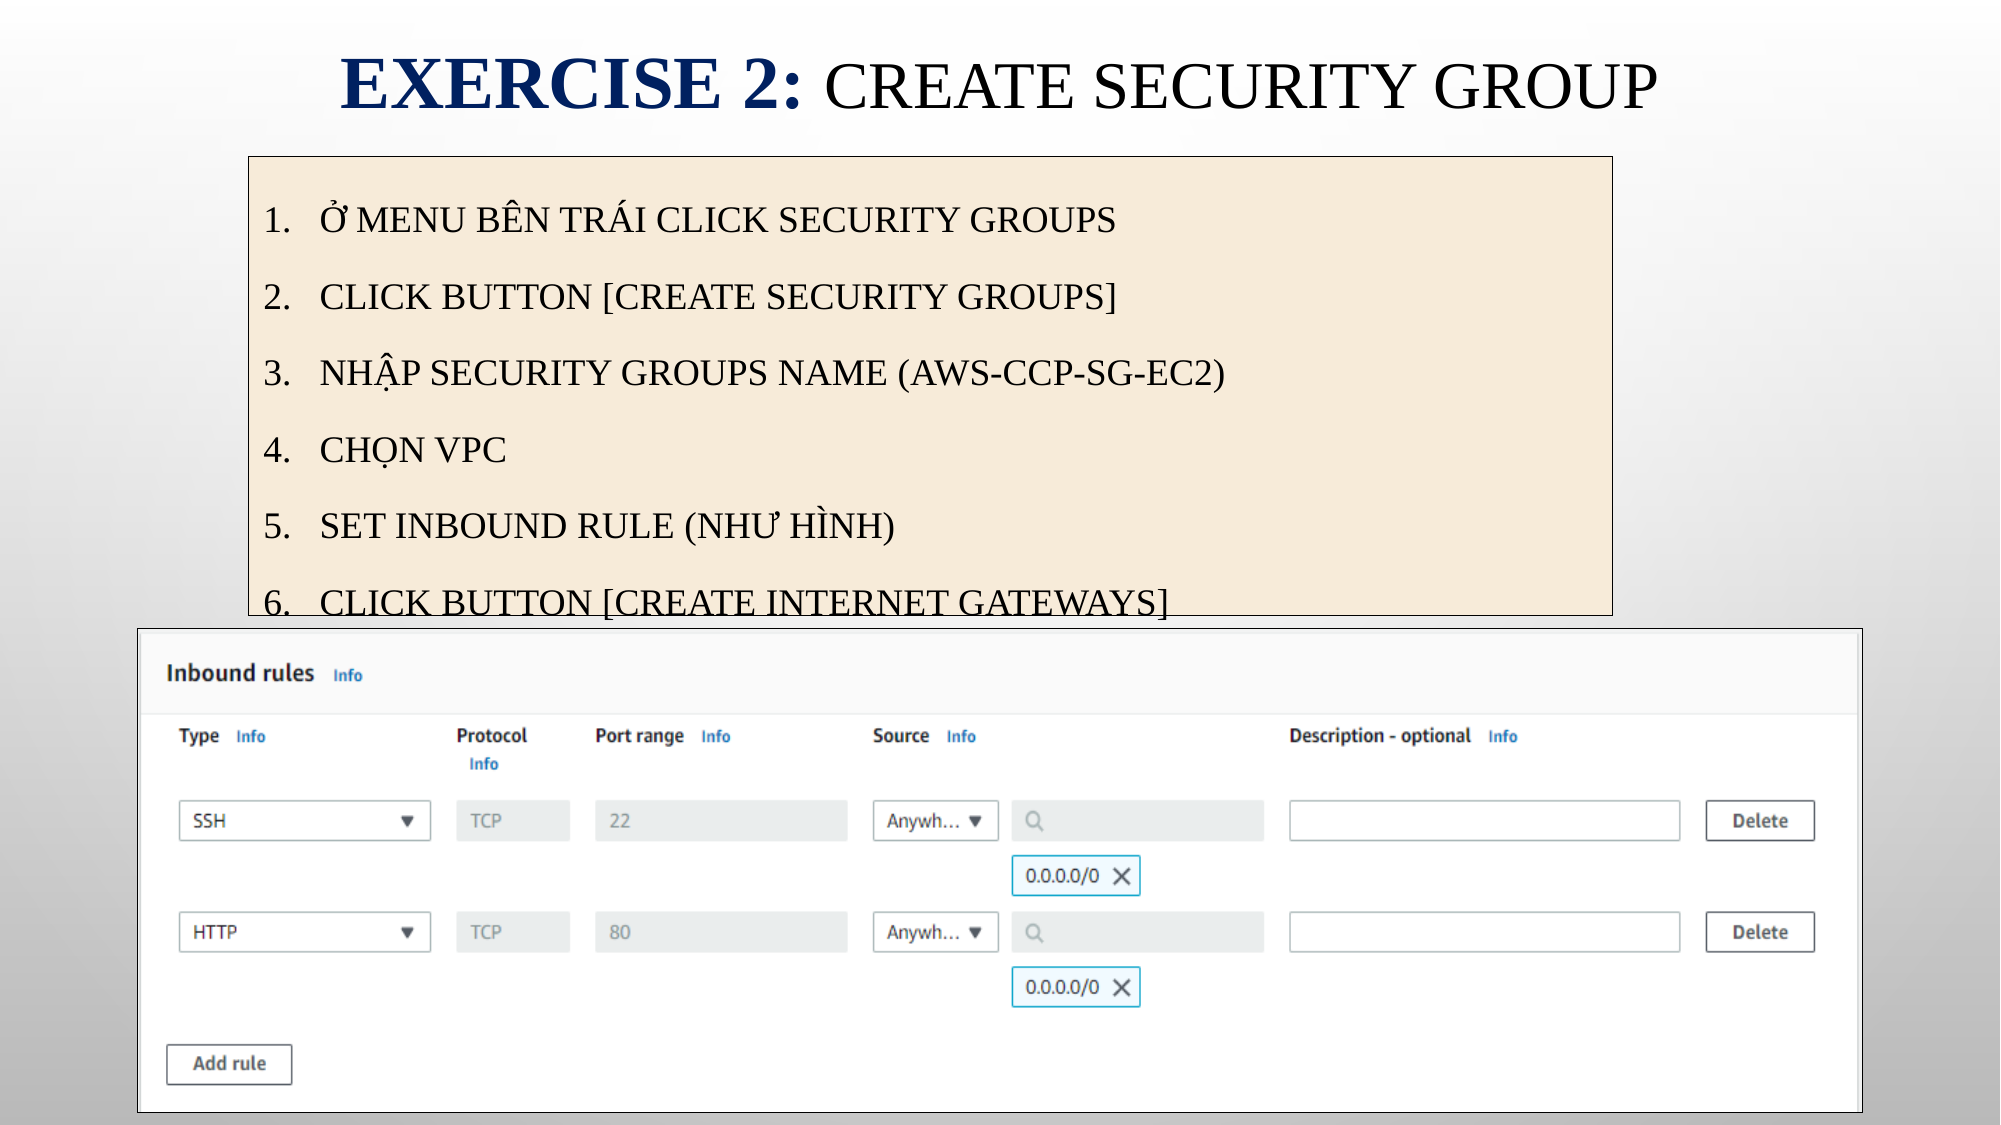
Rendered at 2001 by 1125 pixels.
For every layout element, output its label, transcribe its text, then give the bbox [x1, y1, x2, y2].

picture [0, 0, 2000, 1125]
title Exercise 2: Create Security Group [137, 12, 1863, 157]
list Ở menu bên trái click Security groups Click button [Create Security groups] Nhập Security groups name (aws-ccp-sg-ec2) Chọn VPC Set inbound rule (như hình) Click button [Create Internet gateways] [248, 156, 1613, 616]
